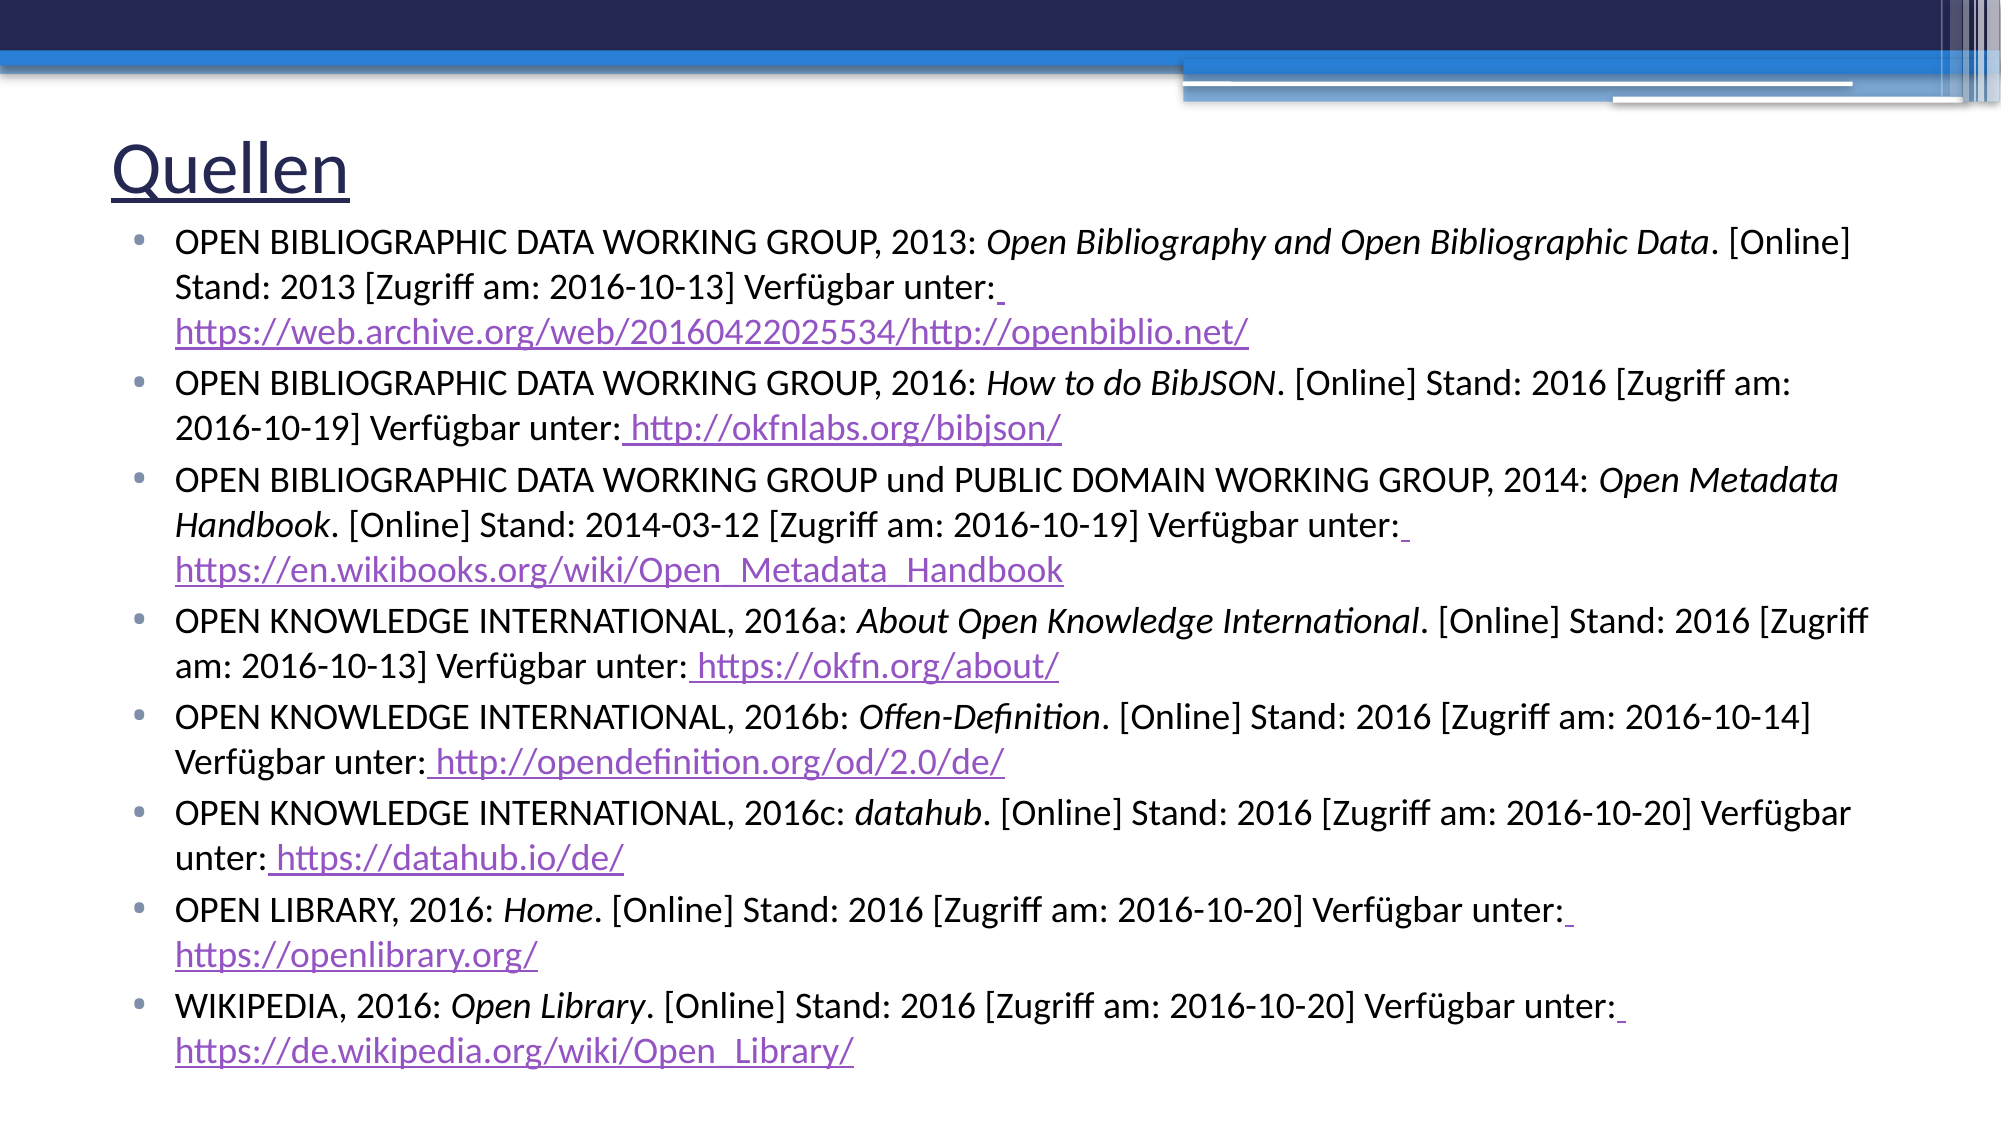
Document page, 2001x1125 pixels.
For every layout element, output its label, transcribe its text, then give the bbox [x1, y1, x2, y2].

list OPEN BIBLIOGRAPHIC DATA WORKING GROUP, 2013: Open Bibliography and Open Bibliographic Data. [Online] Stand: 2013 [Zugriff am: 2016-10-13] Verfügbar unter: https://web.archive.org/web/20160422025534/http://openbiblio.net/ OPEN BIBLIOGRAPHIC DATA WORKING GROUP, 2016: How to do BibJSON. [Online] Stand: 2016 [Zugriff am: 2016-10-19] Verfügbar unter: http://okfnlabs.org/bibjson/ OPEN BIBLIOGRAPHIC DATA WORKING GROUP und PUBLIC DOMAIN WORKING GROUP, 2014: Open Metadata Handbook. [Online] Stand: 2014-03-12 [Zugriff am: 2016-10-19] Verfügbar unter: https://en.wikibooks.org/wiki/Open_Metadata_Handbook OPEN KNOWLEDGE INTERNATIONAL, 2016a: About Open Knowledge International. [Online] Stand: 2016 [Zugriff am: 2016-10-13] Verfügbar unter: https://okfn.org/about/ OPEN KNOWLEDGE INTERNATIONAL, 2016b: Offen-Definition. [Online] Stand: 2016 [Zugriff am: 2016-10-14] Verfügbar unter: http://opendefinition.org/od/2.0/de/ OPEN KNOWLEDGE INTERNATIONAL, 2016c: datahub. [Online] Stand: 2016 [Zugriff am: 2016-10-20] Verfügbar unter: https://datahub.io/de/ OPEN LIBRARY, 2016: Home. [Online] Stand: 2016 [Zugriff am: 2016-10-20] Verfügbar unter: https://openlibrary.org/ WIKIPEDIA, 2016: Open Library. [Online] Stand: 2016 [Zugriff am: 2016-10-20] Verfügbar unter: https://de.wikipedia.org/wiki/Open_Library/ [99, 209, 1900, 1079]
title Quellen [96, 103, 1897, 224]
